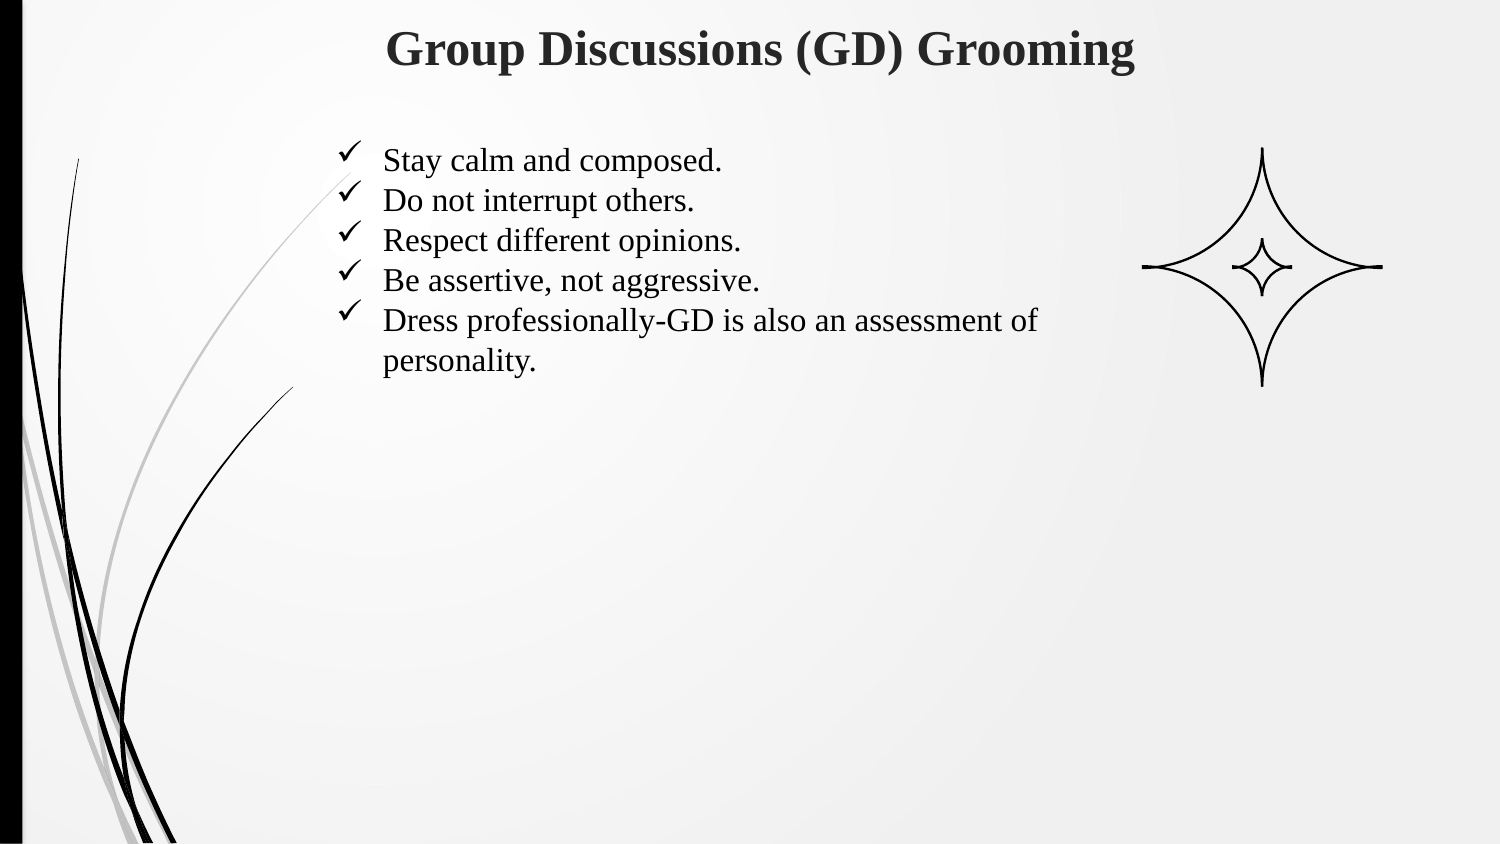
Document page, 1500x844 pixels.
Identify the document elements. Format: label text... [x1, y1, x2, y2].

text_box Stay calm and composed. Do not interrupt others. Respect different opinions. Be assertive, not aggressive. Dress professionally-GD is also an assessment of personality. [320, 130, 1142, 386]
title Group Discussions (GD) Grooming [20, 0, 1500, 91]
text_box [1141, 147, 1383, 388]
